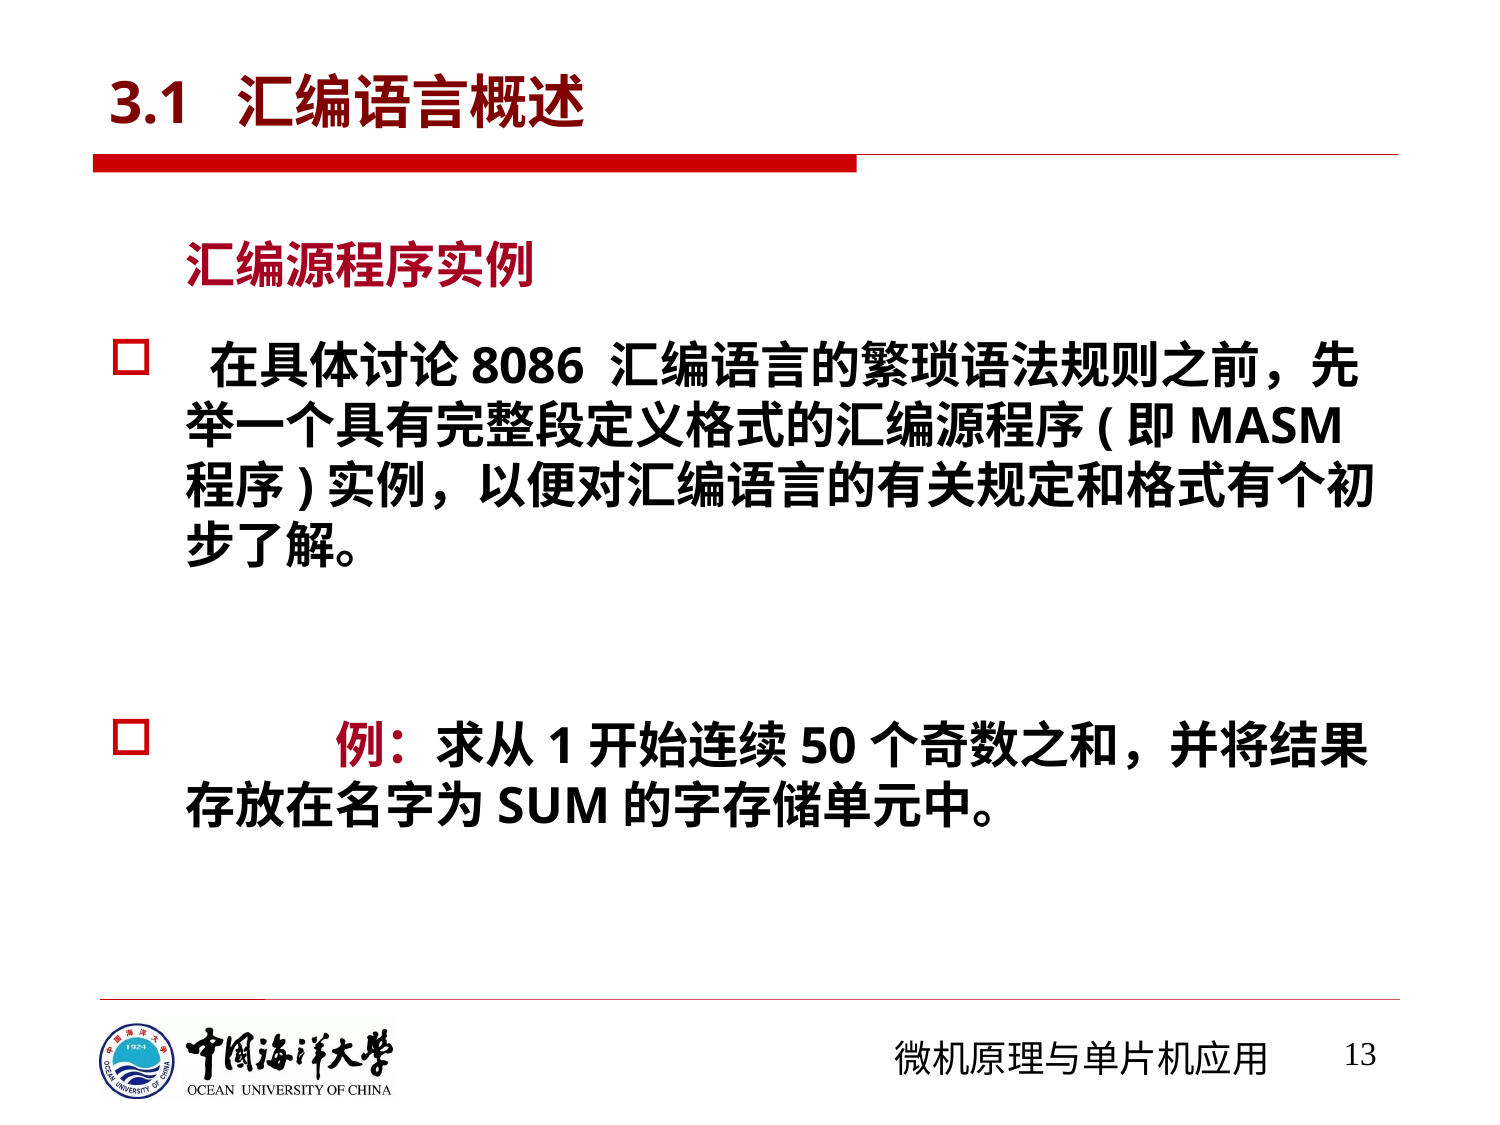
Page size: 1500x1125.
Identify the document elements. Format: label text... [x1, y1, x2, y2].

list 汇编源程序实例 在具体讨论8086 汇编语言的繁琐语法规则之前，先举一个具有完整段定义格式的汇编源程序(即MASM程序)实例，以便对汇编语言的有关规定和格式有个初步了解。 例：求从1开始连续50个奇数之和，并将结果存放在名字为SUM的字存储单元中。 [93, 196, 1407, 976]
title 3.1 汇编语言概述 [94, 30, 1407, 143]
slide_number 13 [1328, 1024, 1448, 1103]
picture [99, 1017, 396, 1099]
